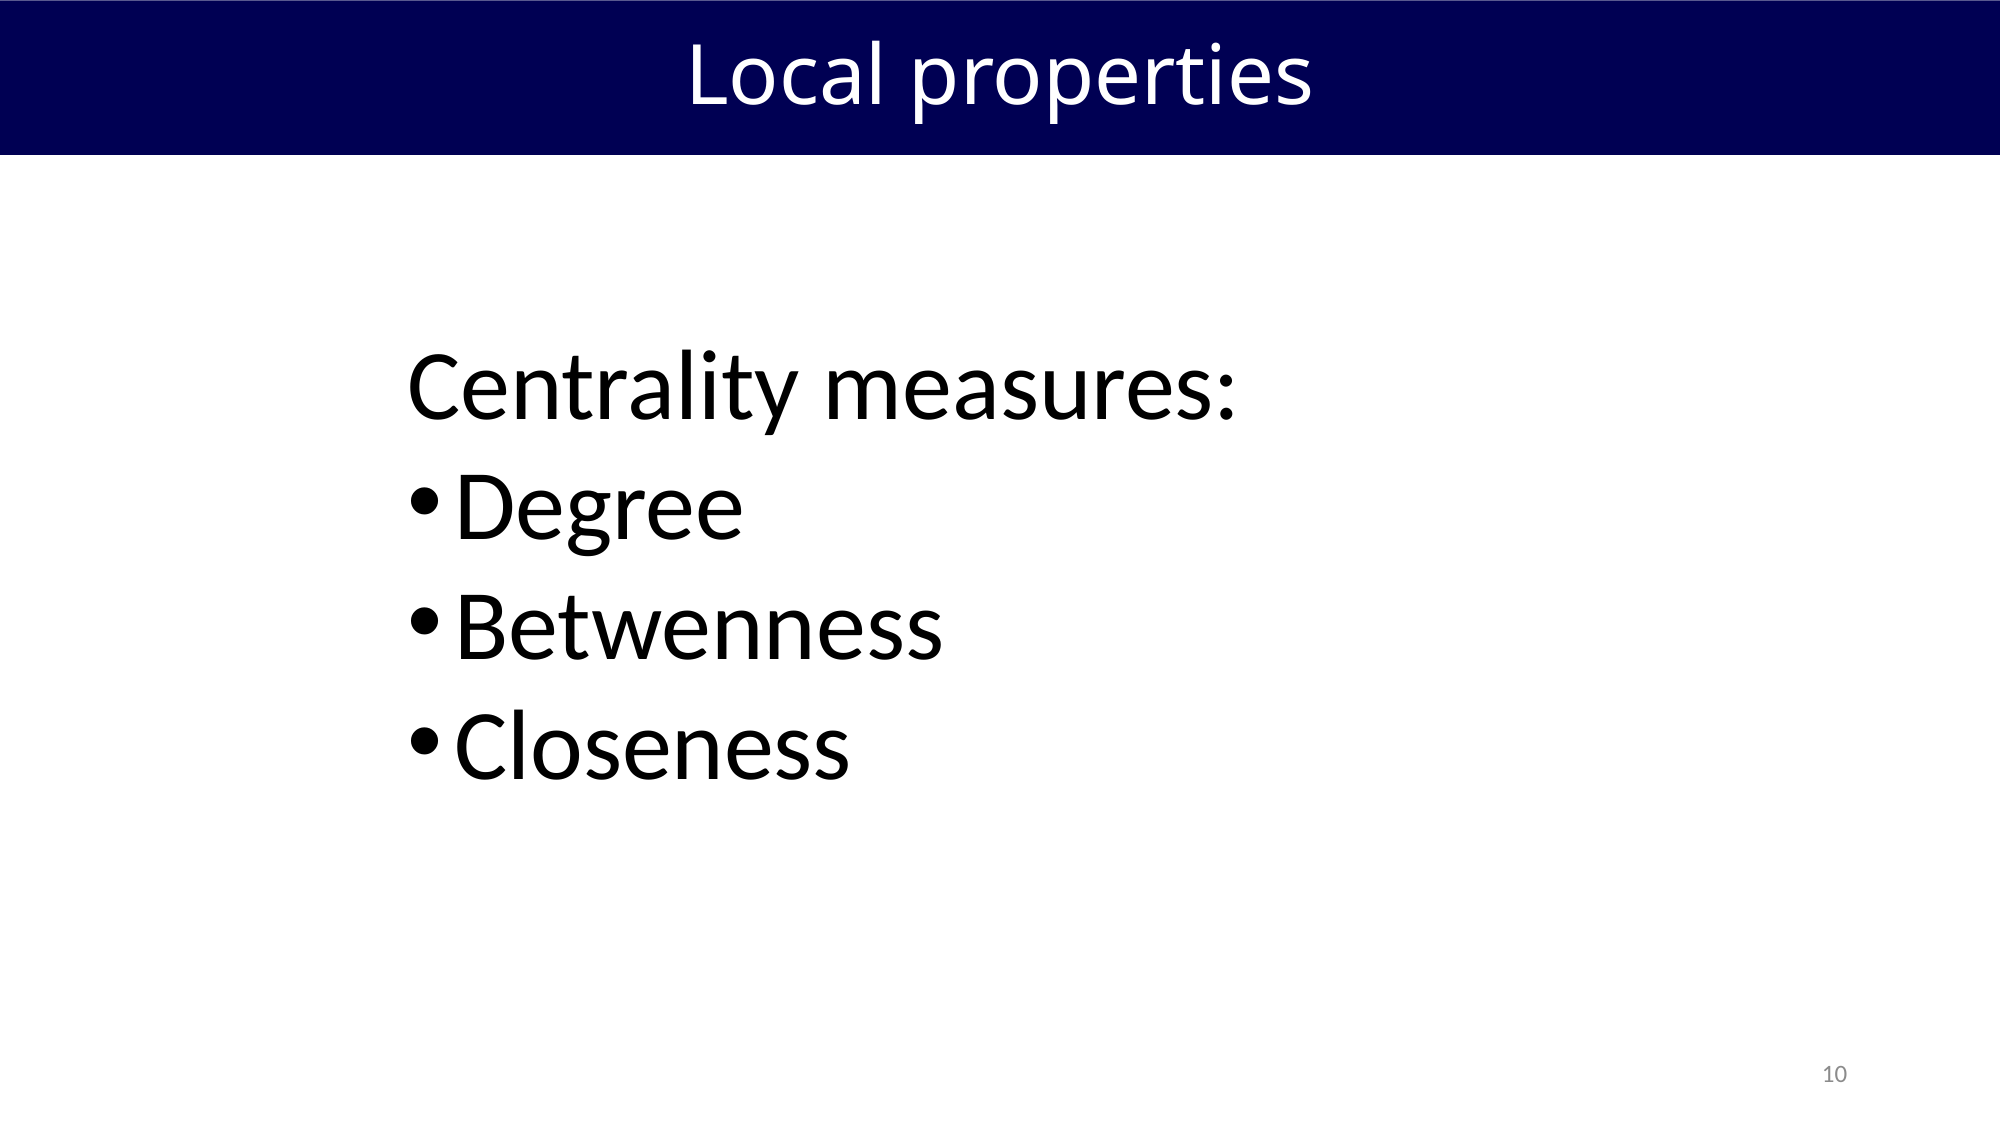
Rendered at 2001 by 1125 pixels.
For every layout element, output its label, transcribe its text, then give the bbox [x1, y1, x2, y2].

slide_number 10 [1412, 1042, 1863, 1103]
text_box Centrality measures: Degree Betwenness Closeness [392, 312, 1638, 807]
text_box Local properties [0, 0, 2000, 155]
